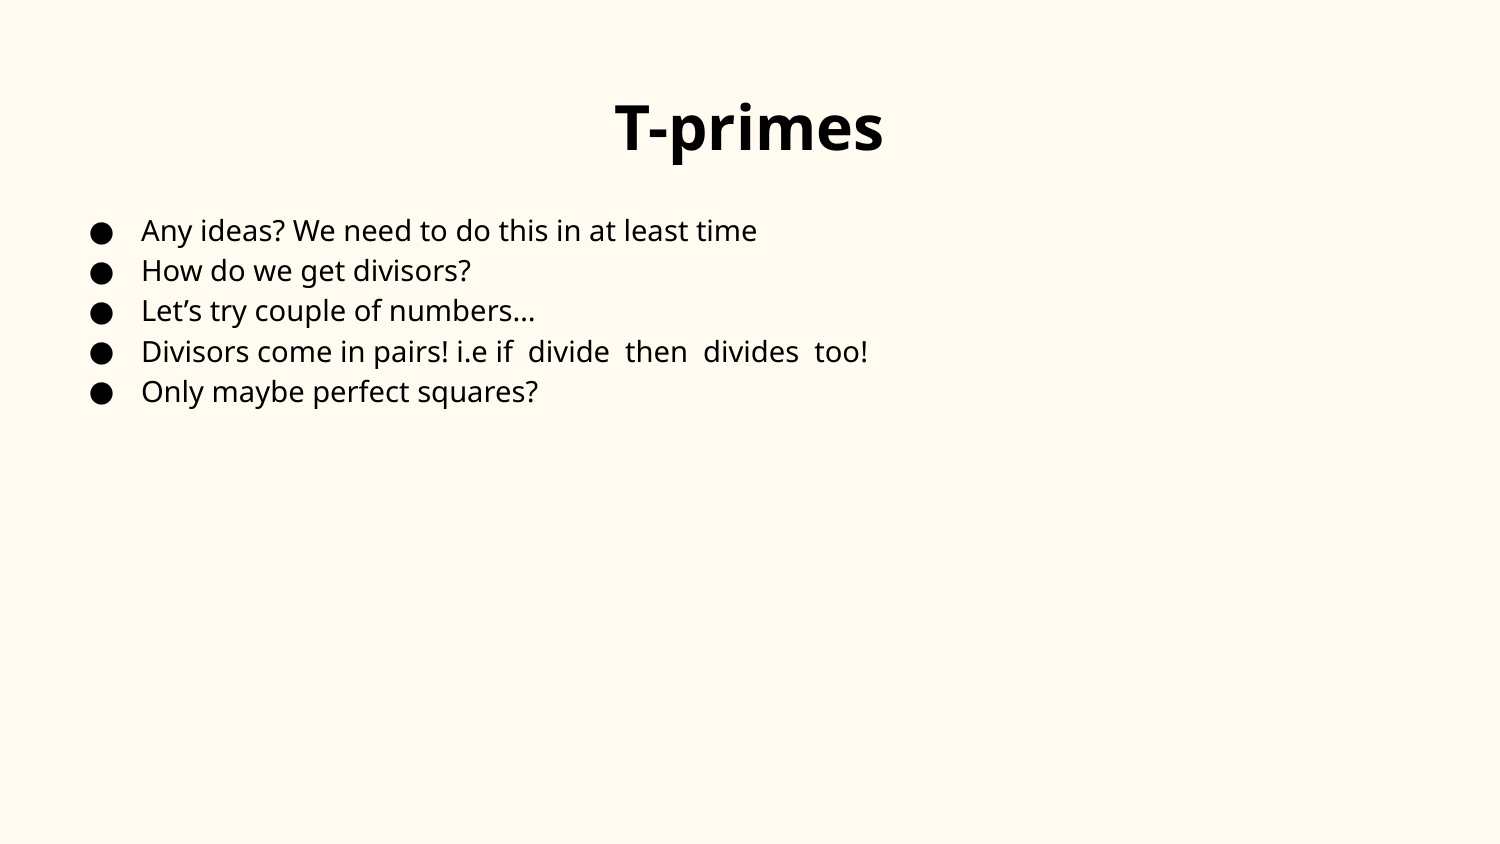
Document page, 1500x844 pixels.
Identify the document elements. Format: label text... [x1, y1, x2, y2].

title T-primes [51, 72, 1449, 174]
